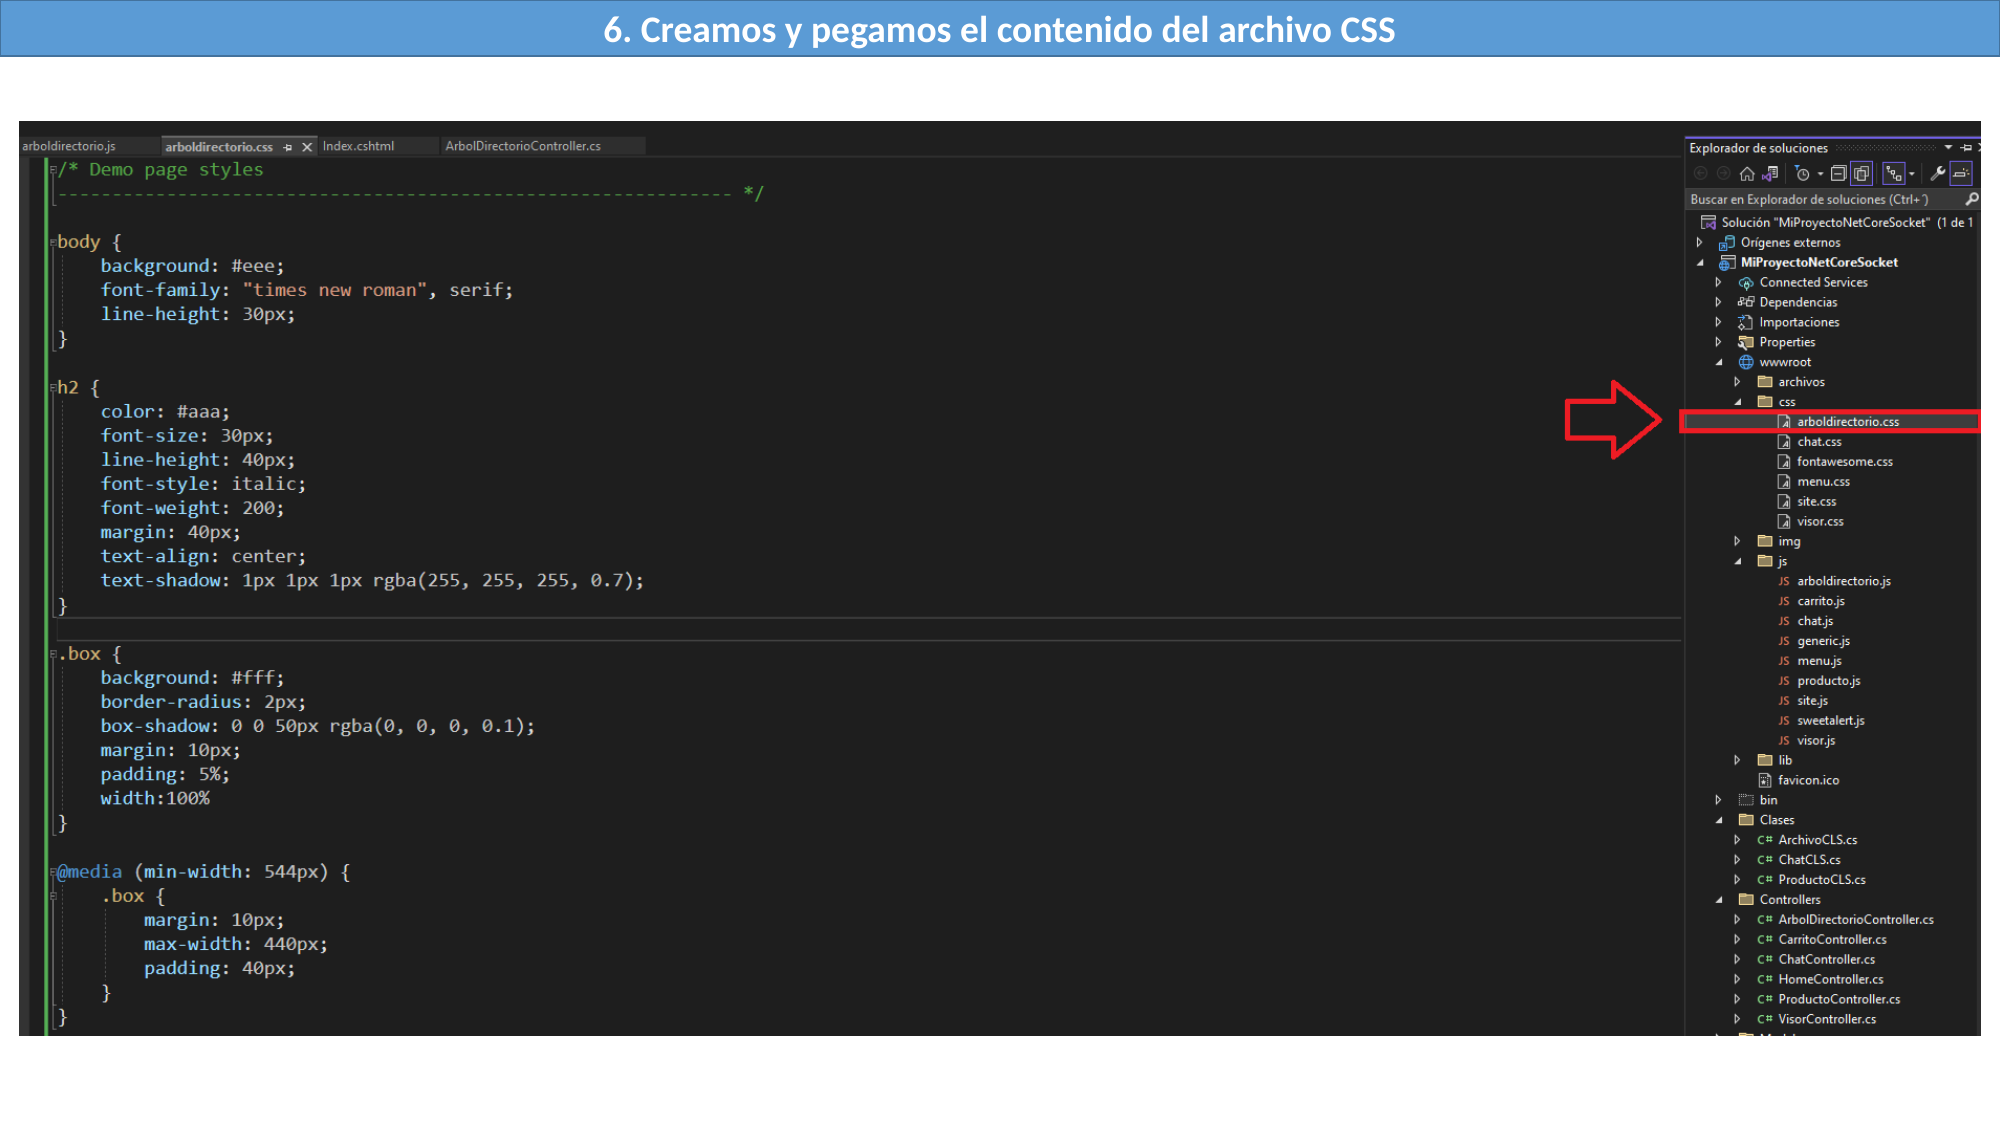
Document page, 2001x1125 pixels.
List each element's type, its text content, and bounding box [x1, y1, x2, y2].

picture [19, 121, 1981, 1036]
text_box 6. Creamos y pegamos el contenido del archivo CSS [0, 0, 2000, 57]
